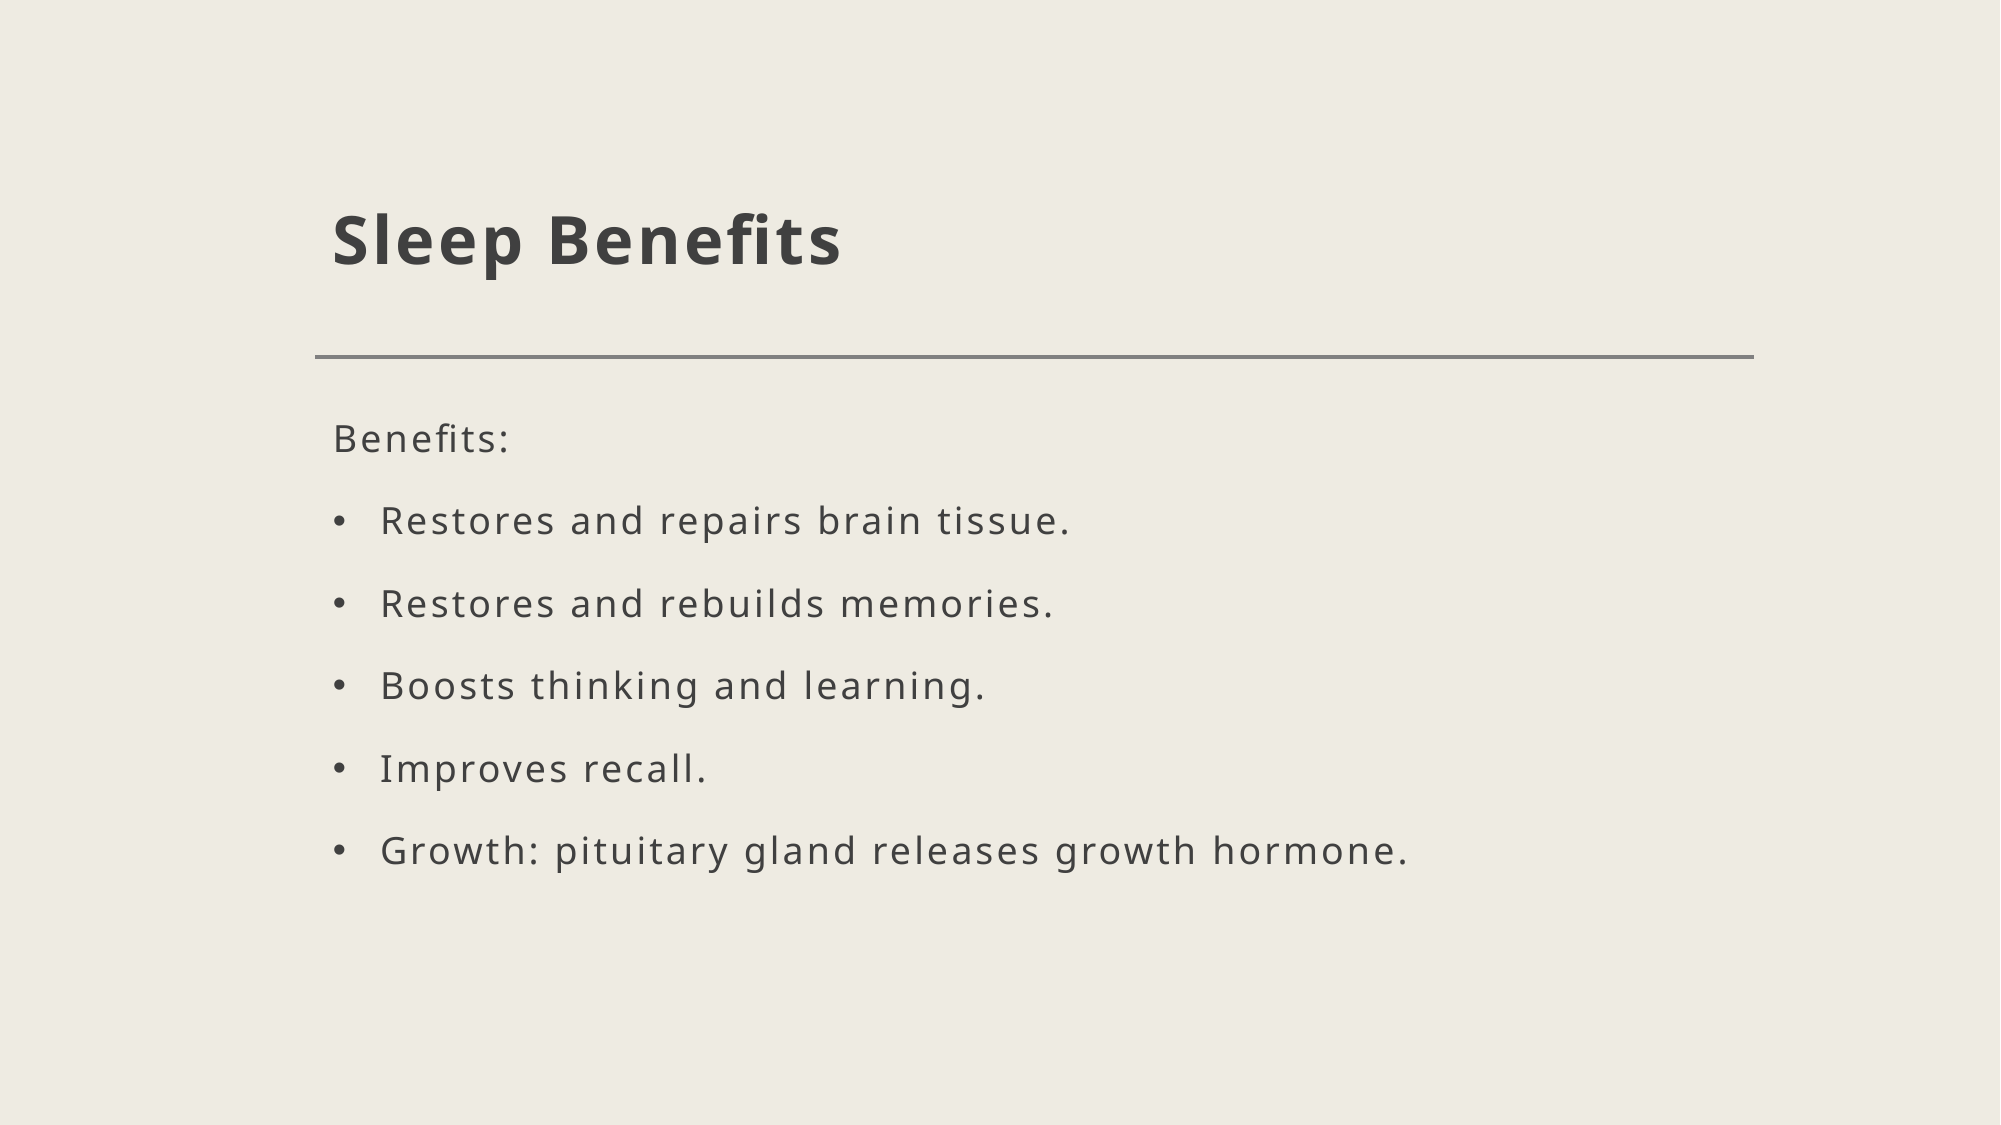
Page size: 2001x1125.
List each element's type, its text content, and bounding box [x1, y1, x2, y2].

title Sleep Benefits [315, 72, 1754, 294]
list Benefits: Restores and repairs brain tissue. Restores and rebuilds memories. Boosts thinking and learning. Improves recall. Growth: pituitary gland releases growth hormone. [315, 379, 1754, 1107]
